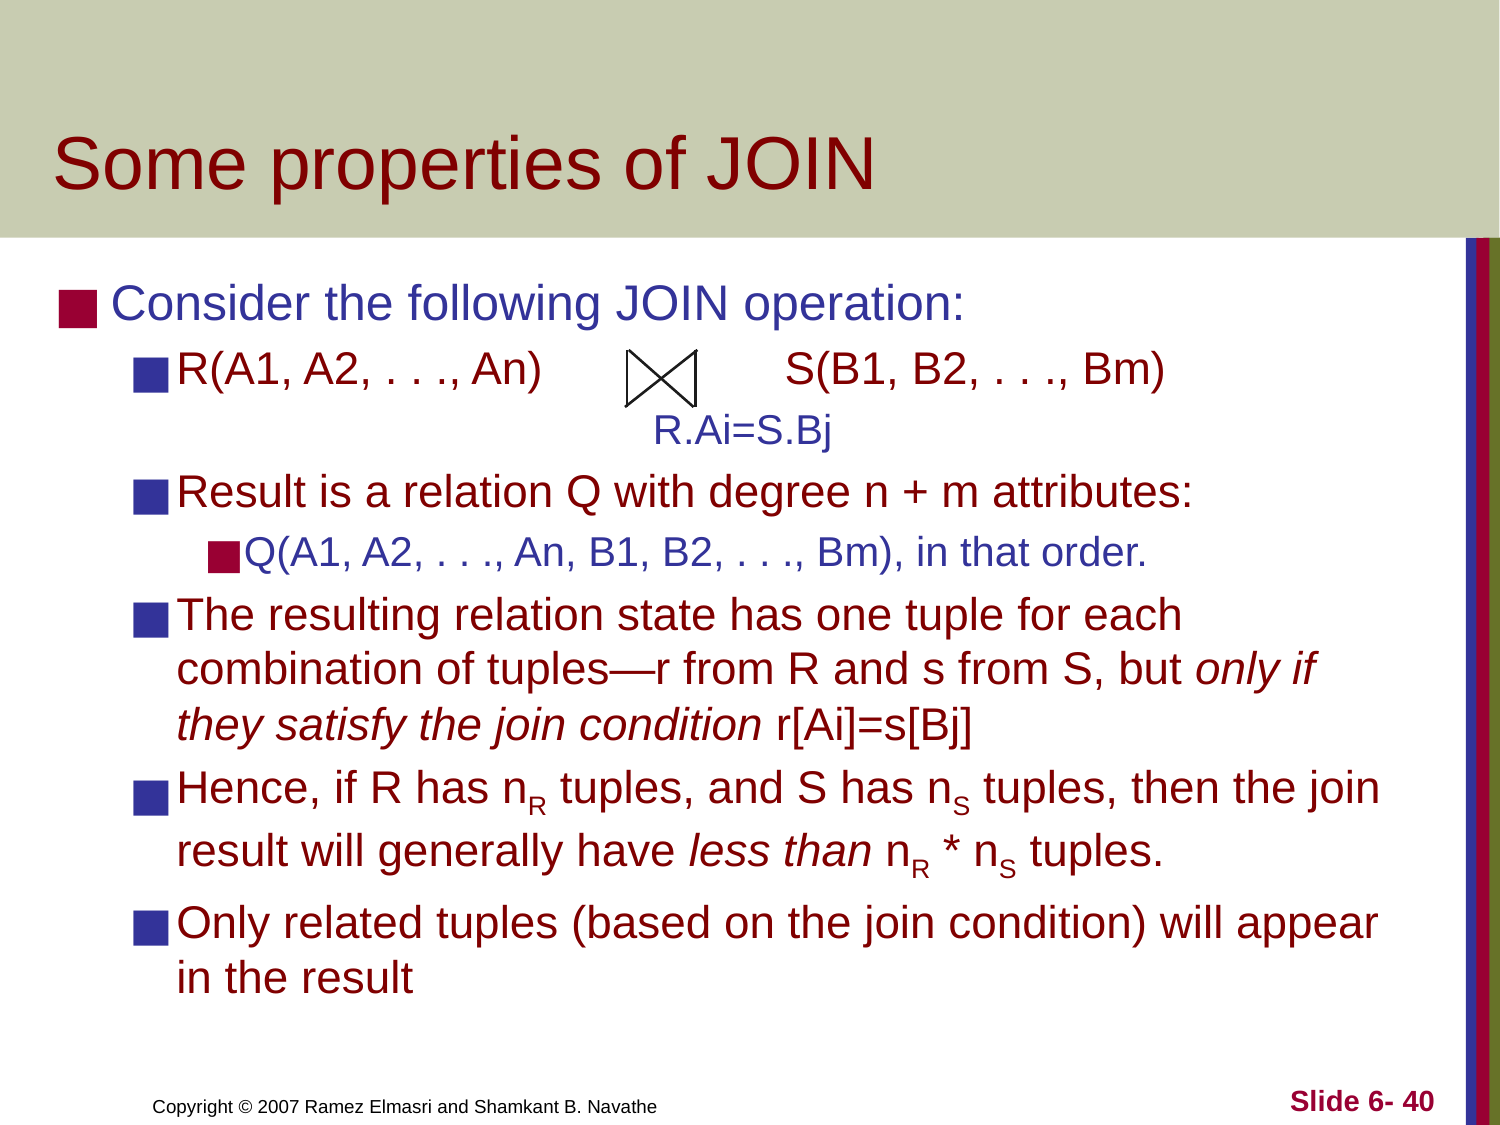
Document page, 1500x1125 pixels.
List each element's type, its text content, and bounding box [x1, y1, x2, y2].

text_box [624, 349, 698, 408]
list Consider the following JOIN operation: R(A1, A2, . . ., An) S(B1, B2, . . ., Bm) R.Ai=S.Bj Result is a relation Q with degree n + m attributes: Q(A1, A2, . . ., An, B1, B2, . . ., Bm), in that order. The resulting relation state has one tuple for each combination of tuples—r from R and s from S, but only if they satisfy the join condition r[Ai]=s[Bj] Hence, if R has nR tuples, and S has nS tuples, then the join result will generally have less than nR * nS tuples. Only related tuples (based on the join condition) will appear in the result [39, 262, 1400, 1013]
text_box Slide 6- 40 [1137, 1049, 1450, 1125]
title Some properties of JOIN [37, 49, 1317, 213]
